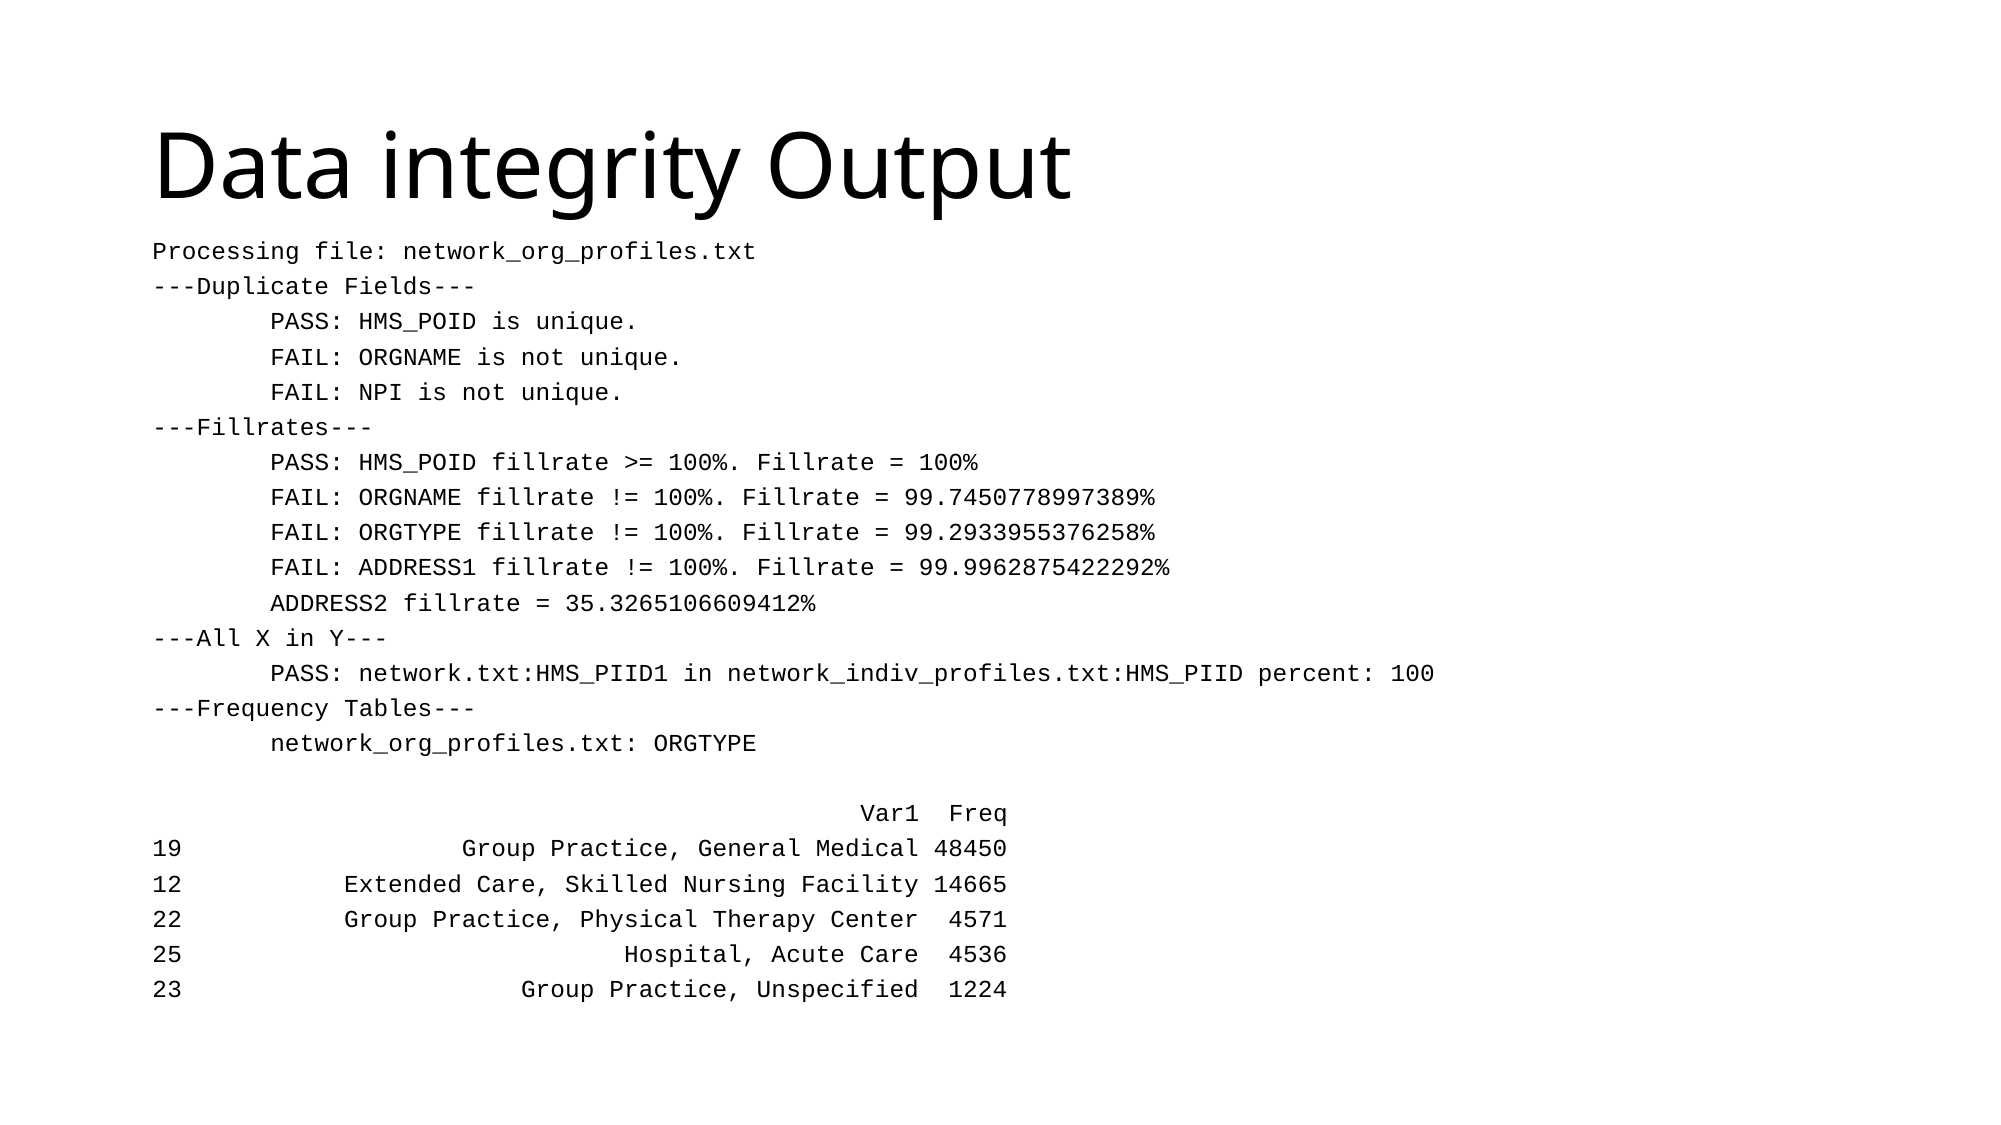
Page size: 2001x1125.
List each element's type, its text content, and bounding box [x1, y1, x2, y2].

list Processing file: network_org_profiles.txt ---Duplicate Fields--- PASS: HMS_POID is unique. FAIL: ORGNAME is not unique. FAIL: NPI is not unique. ---Fillrates--- PASS: HMS_POID fillrate >= 100%. Fillrate = 100% FAIL: ORGNAME fillrate != 100%. Fillrate = 99.7450778997389% FAIL: ORGTYPE fillrate != 100%. Fillrate = 99.2933955376258% FAIL: ADDRESS1 fillrate != 100%. Fillrate = 99.9962875422292% ADDRESS2 fillrate = 35.3265106609412% ---All X in Y--- PASS: network.txt:HMS_PIID1 in network_indiv_profiles.txt:HMS_PIID percent: 100 ---Frequency Tables--- network_org_profiles.txt: ORGTYPE Var1 Freq 19 Group Practice, General Medical 48450 12 Extended Care, Skilled Nursing Facility 14665 22 Group Practice, Physical Therapy Center 4571 25 Hospital, Acute Care 4536 23 Group Practice, Unspecified 1224 [137, 221, 1863, 1014]
title Data integrity Output [137, 59, 1863, 221]
